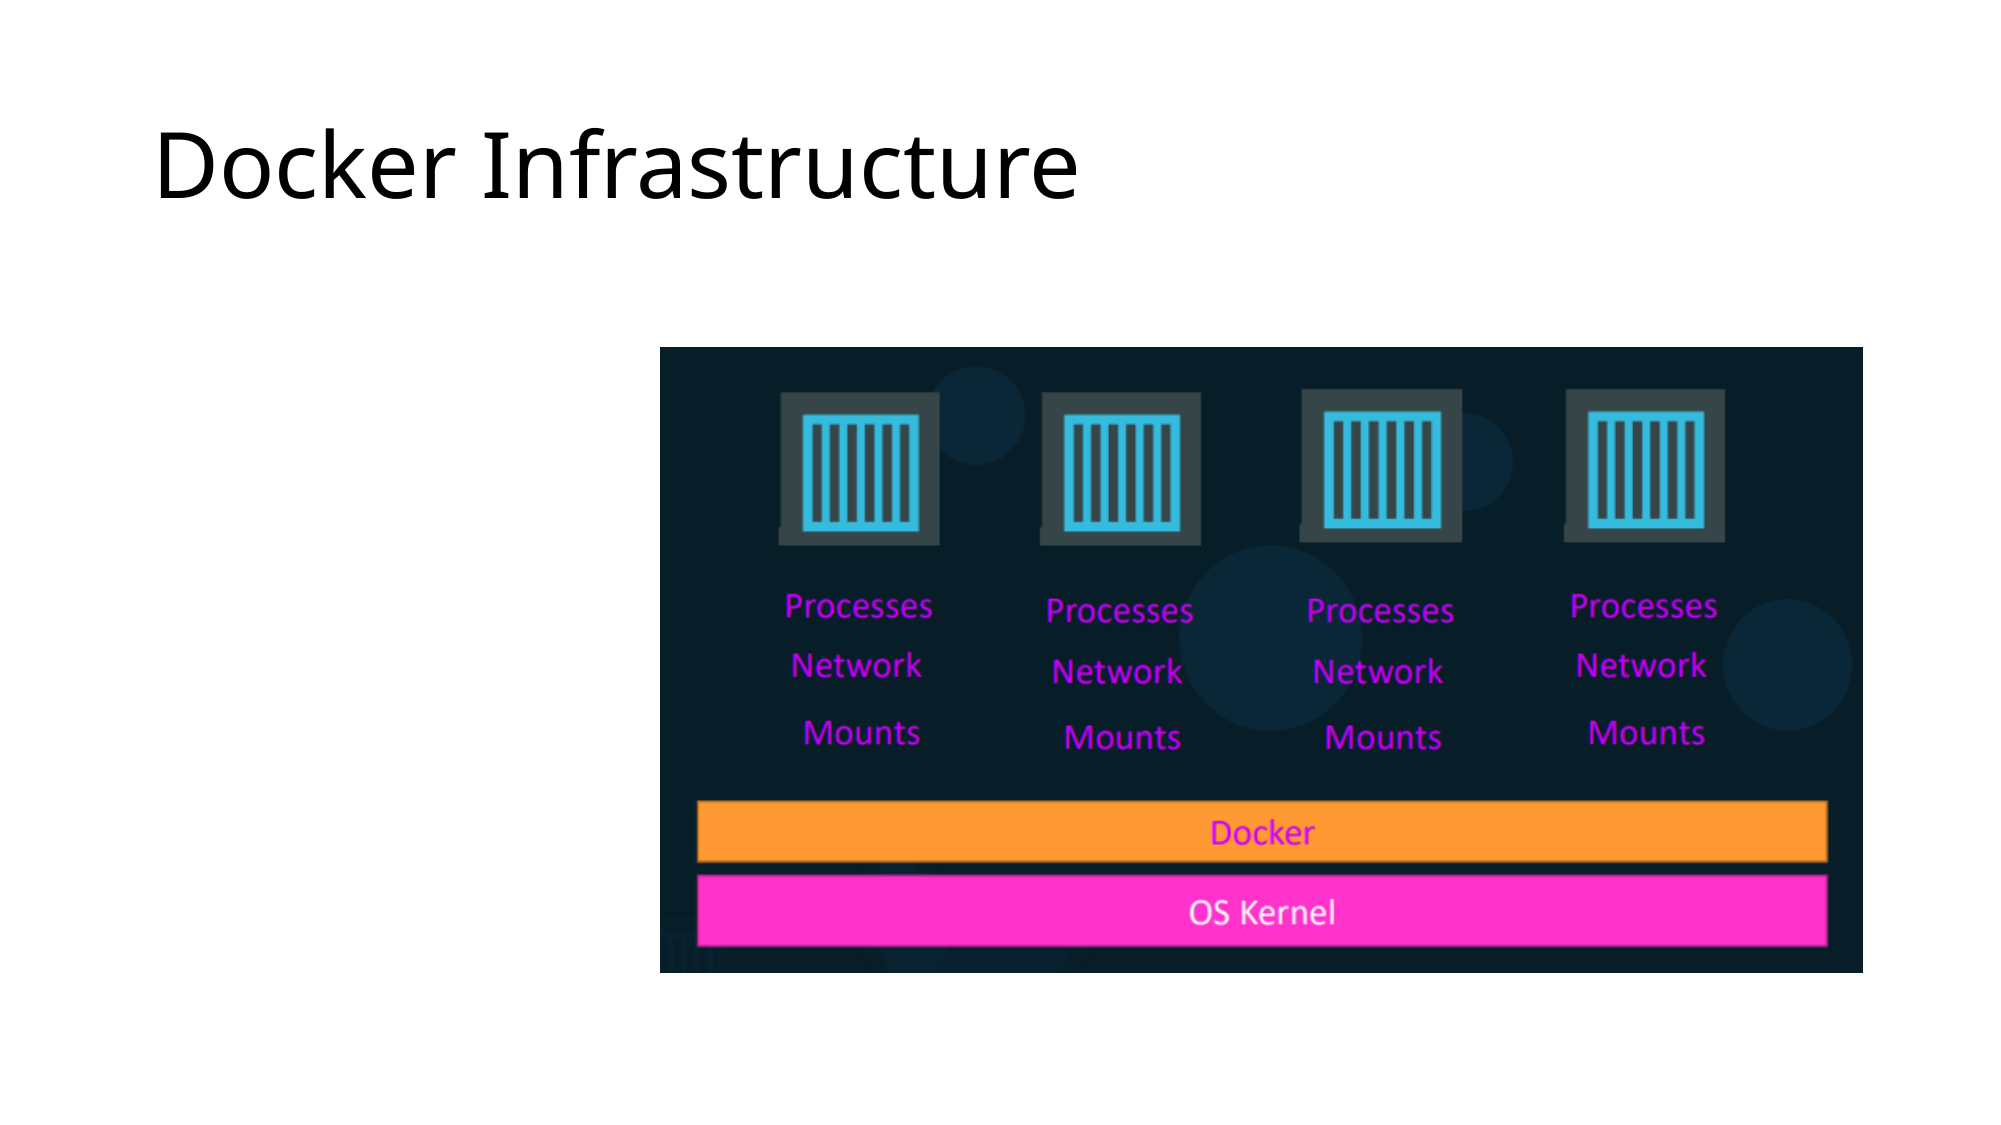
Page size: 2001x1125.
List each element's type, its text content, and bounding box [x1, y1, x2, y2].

title Docker Infrastructure [137, 59, 1863, 278]
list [660, 347, 1863, 973]
